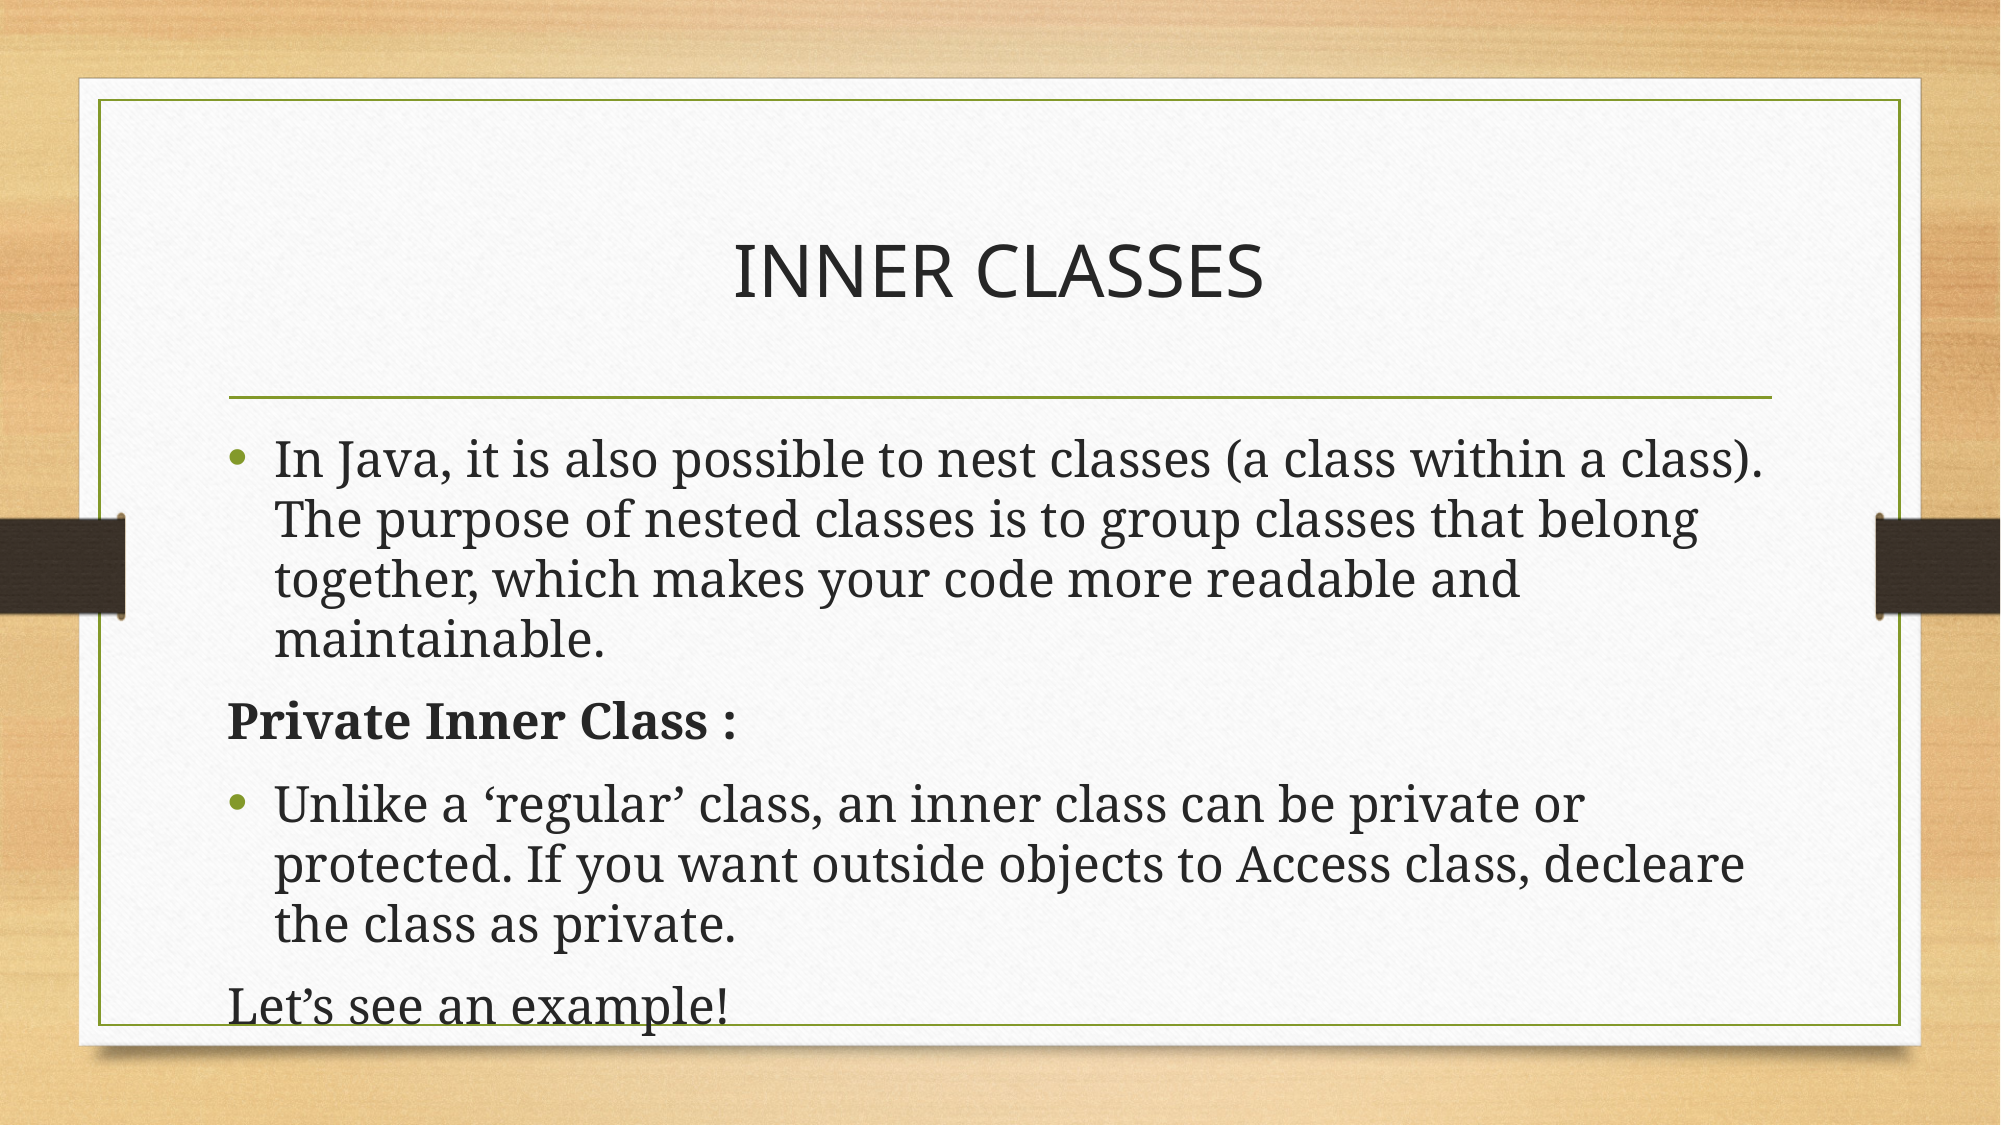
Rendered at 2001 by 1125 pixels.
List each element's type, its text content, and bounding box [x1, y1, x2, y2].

picture [0, 0, 2001, 1125]
title INNER CLASSES [212, 161, 1788, 375]
list In Java, it is also possible to nest classes (a class within a class). The purpose of nested classes is to group classes that belong together, which makes your code more readable and maintainable. Private Inner Class : Unlike a ‘regular’ class, an inner class can be private or protected. If you want outside objects to Access class, decleare the class as private. Let’s see an example! [212, 419, 1788, 964]
